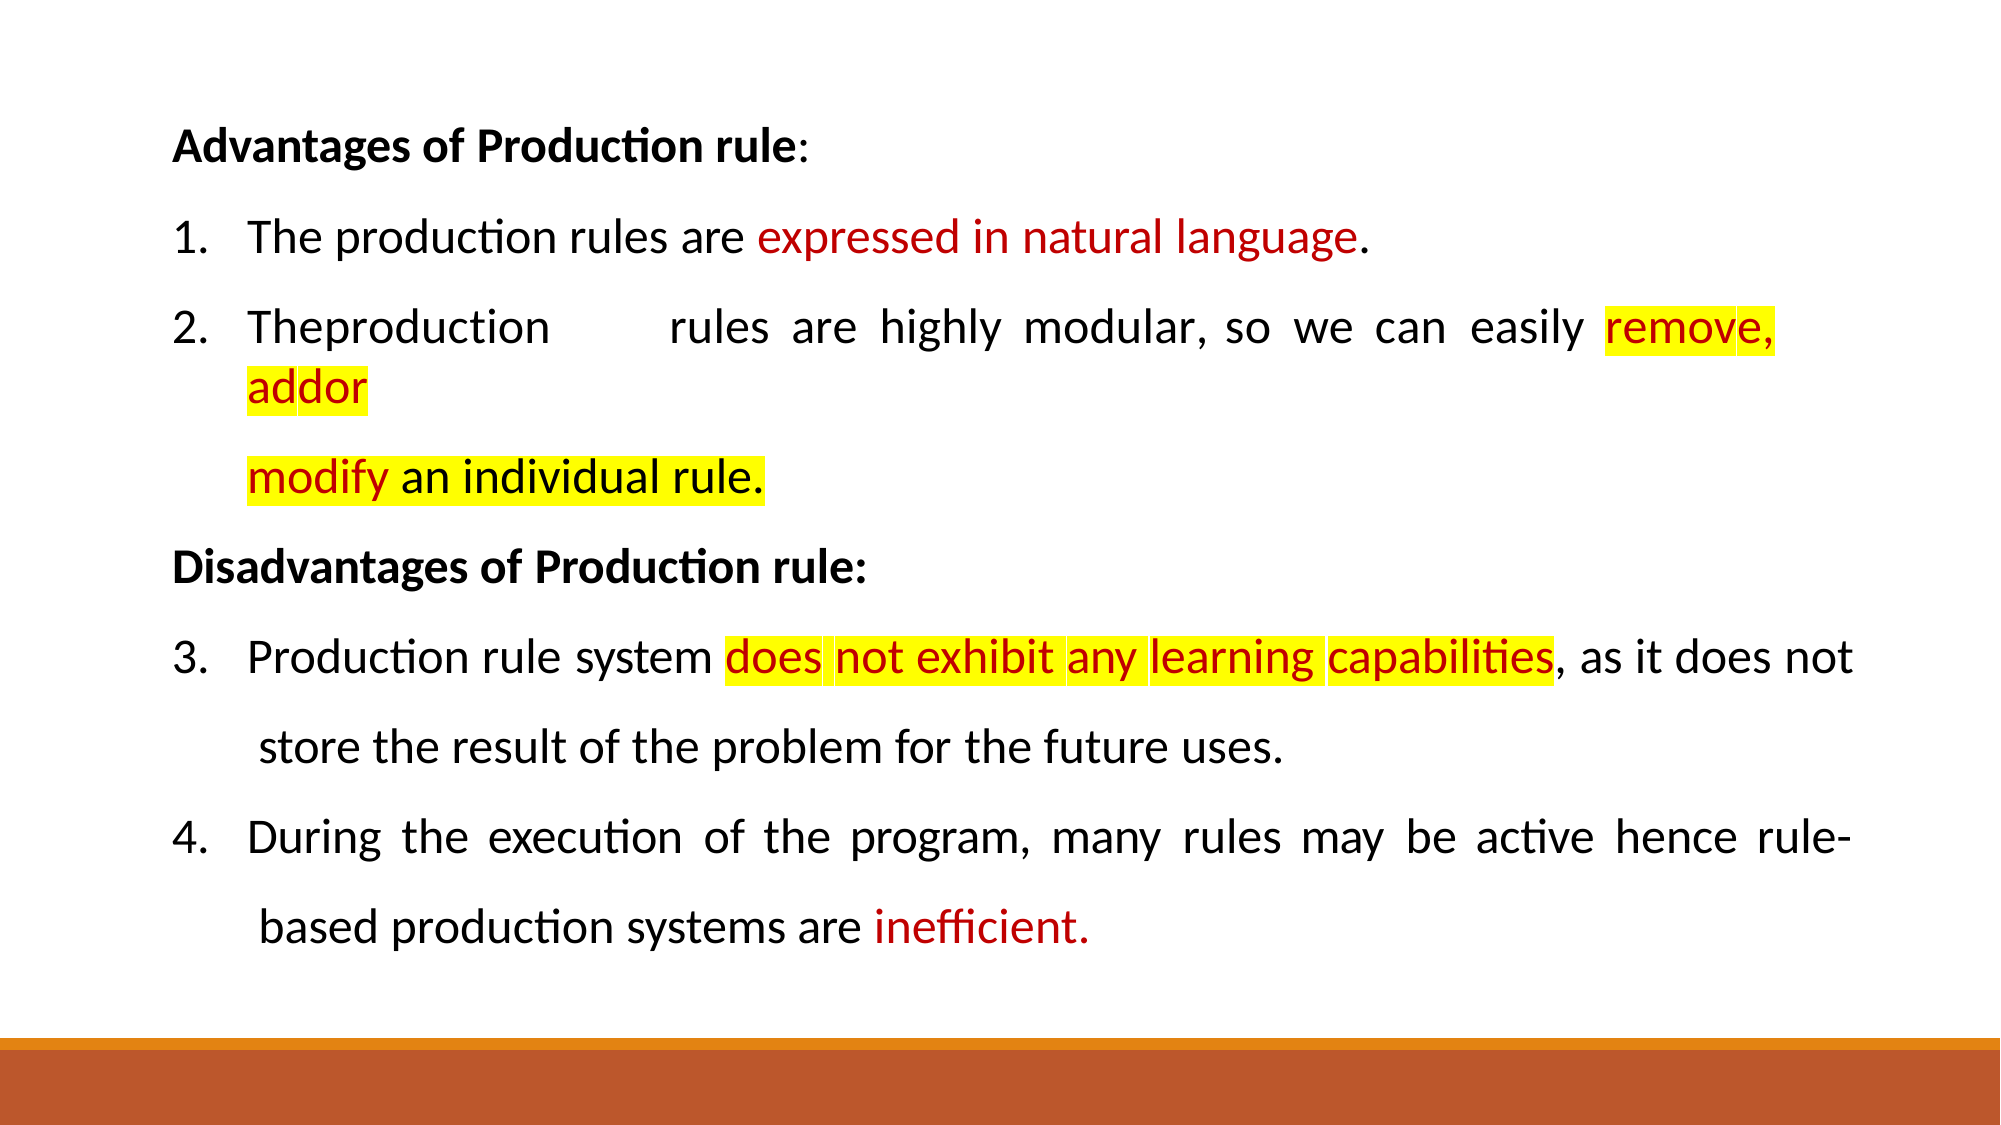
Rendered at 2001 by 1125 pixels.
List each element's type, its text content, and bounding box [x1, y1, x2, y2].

text_box Advantages of Production rule: The production rules are expressed in natural language. The production rules are highly modular, so we can easily remove, add or modify an individual rule. Disadvantages of Production rule: Production rule system does not exhibit any learning capabilities, as it does not store the result of the problem for the future uses. During the execution of the program, many rules may be active hence rule- based production systems are inefficient. [169, 80, 1864, 954]
